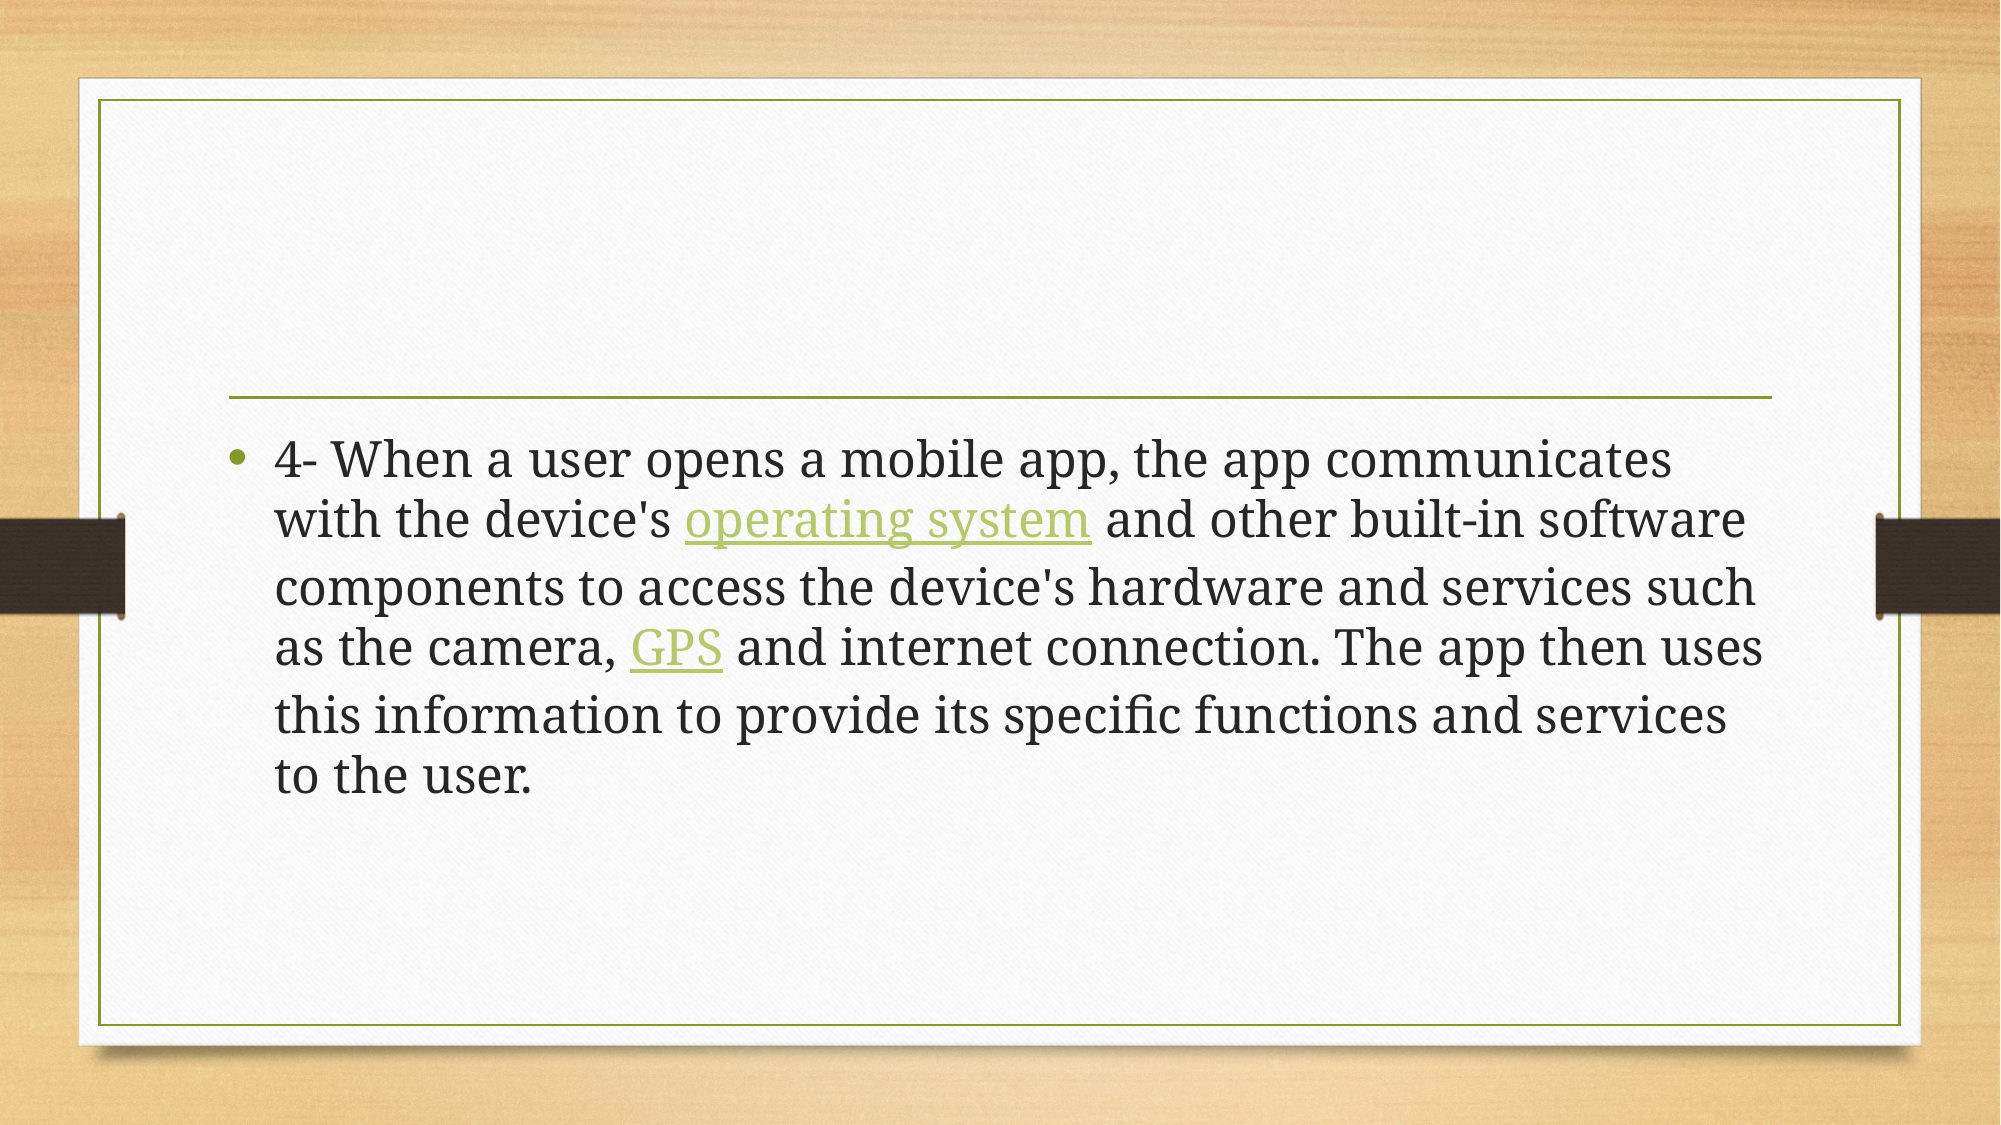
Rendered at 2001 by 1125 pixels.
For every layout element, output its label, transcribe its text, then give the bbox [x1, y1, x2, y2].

list 4- When a user opens a mobile app, the app communicates with the device's operating system and other built-in software components to access the device's hardware and services such as the camera, GPS and internet connection. The app then uses this information to provide its specific functions and services to the user. [212, 419, 1788, 964]
picture [0, 0, 2001, 1125]
